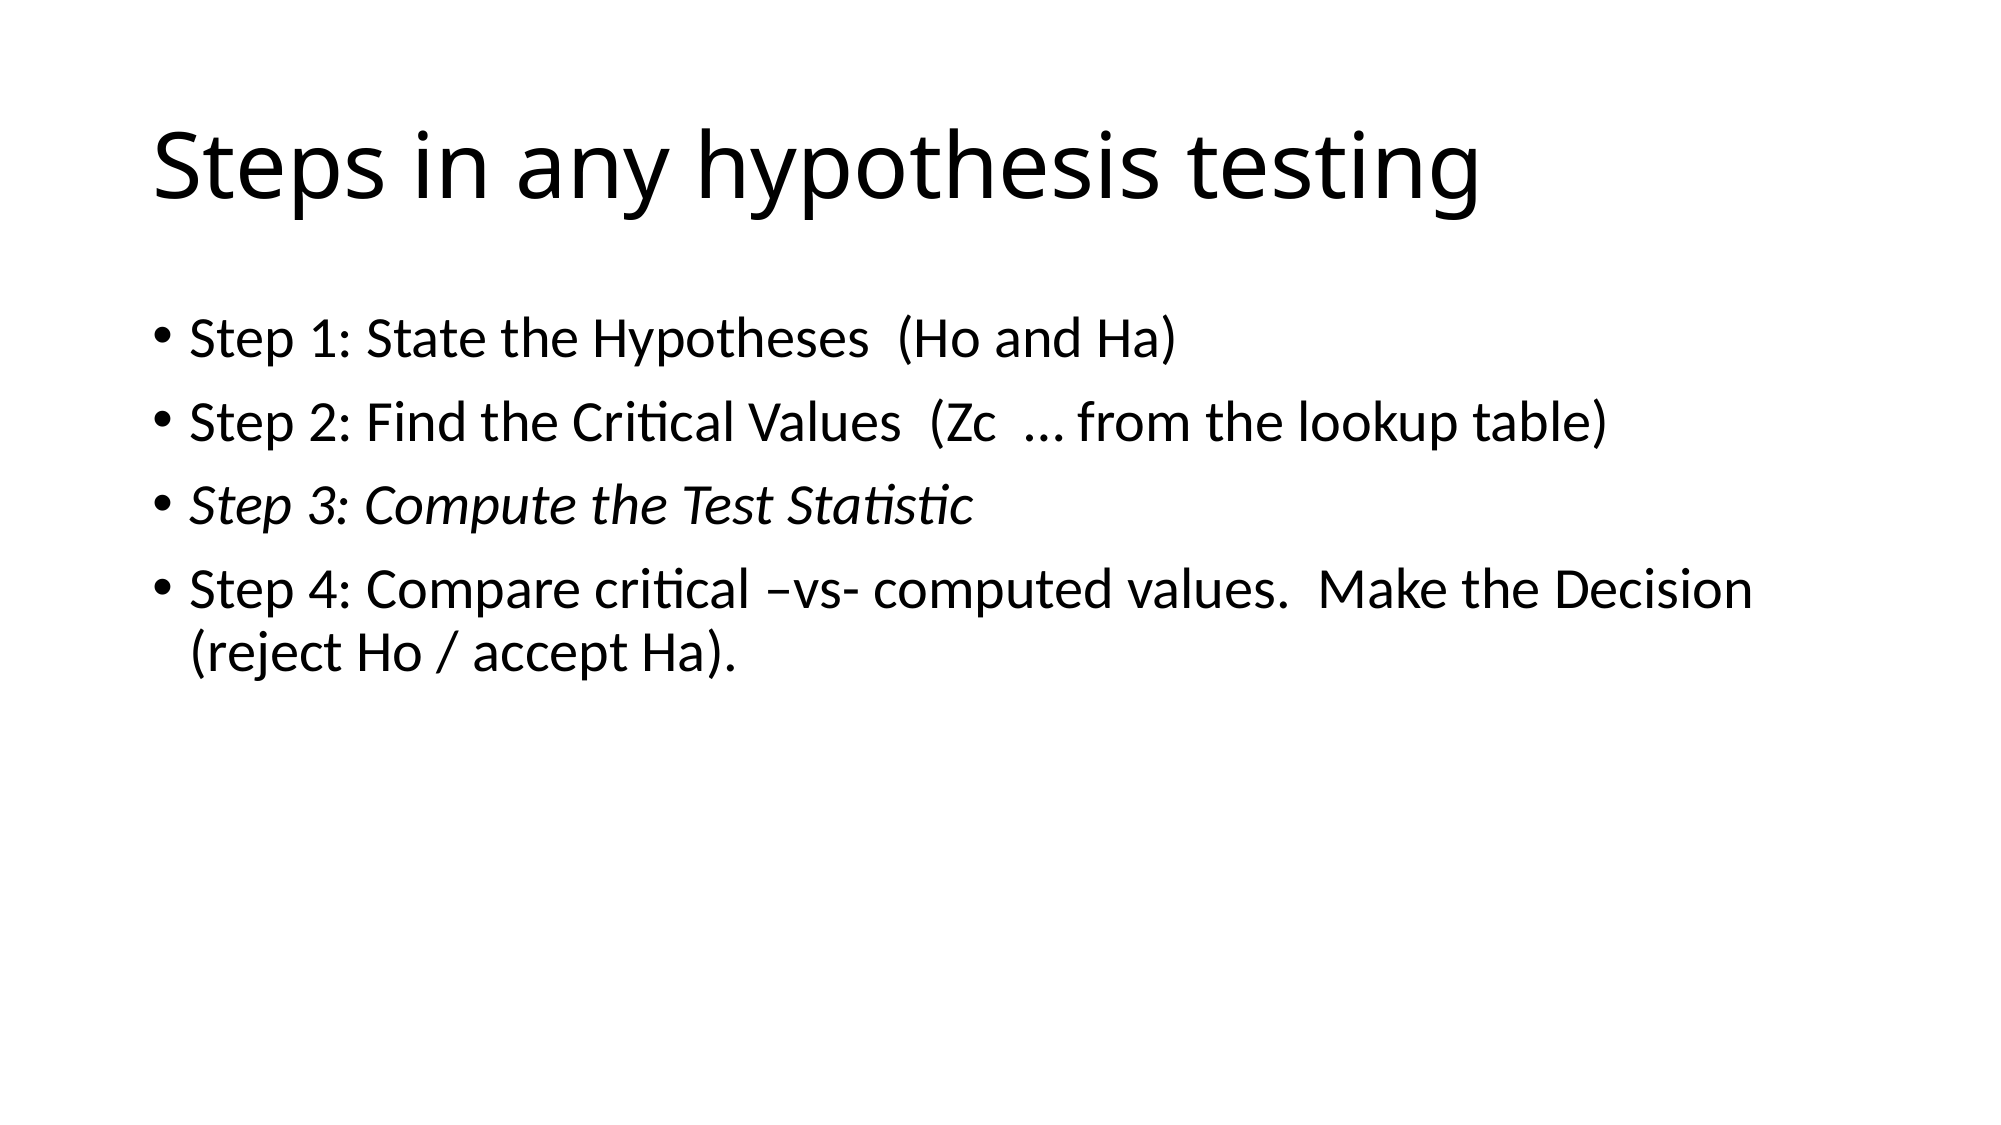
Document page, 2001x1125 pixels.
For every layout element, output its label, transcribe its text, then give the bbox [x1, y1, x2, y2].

list Step 1: State the Hypotheses (Ho and Ha) Step 2: Find the Critical Values (Zc … from the lookup table) Step 3: Compute the Test Statistic Step 4: Compare critical –vs- computed values. Make the Decision (reject Ho / accept Ha). [137, 299, 1863, 1014]
title Steps in any hypothesis testing [137, 59, 1863, 278]
